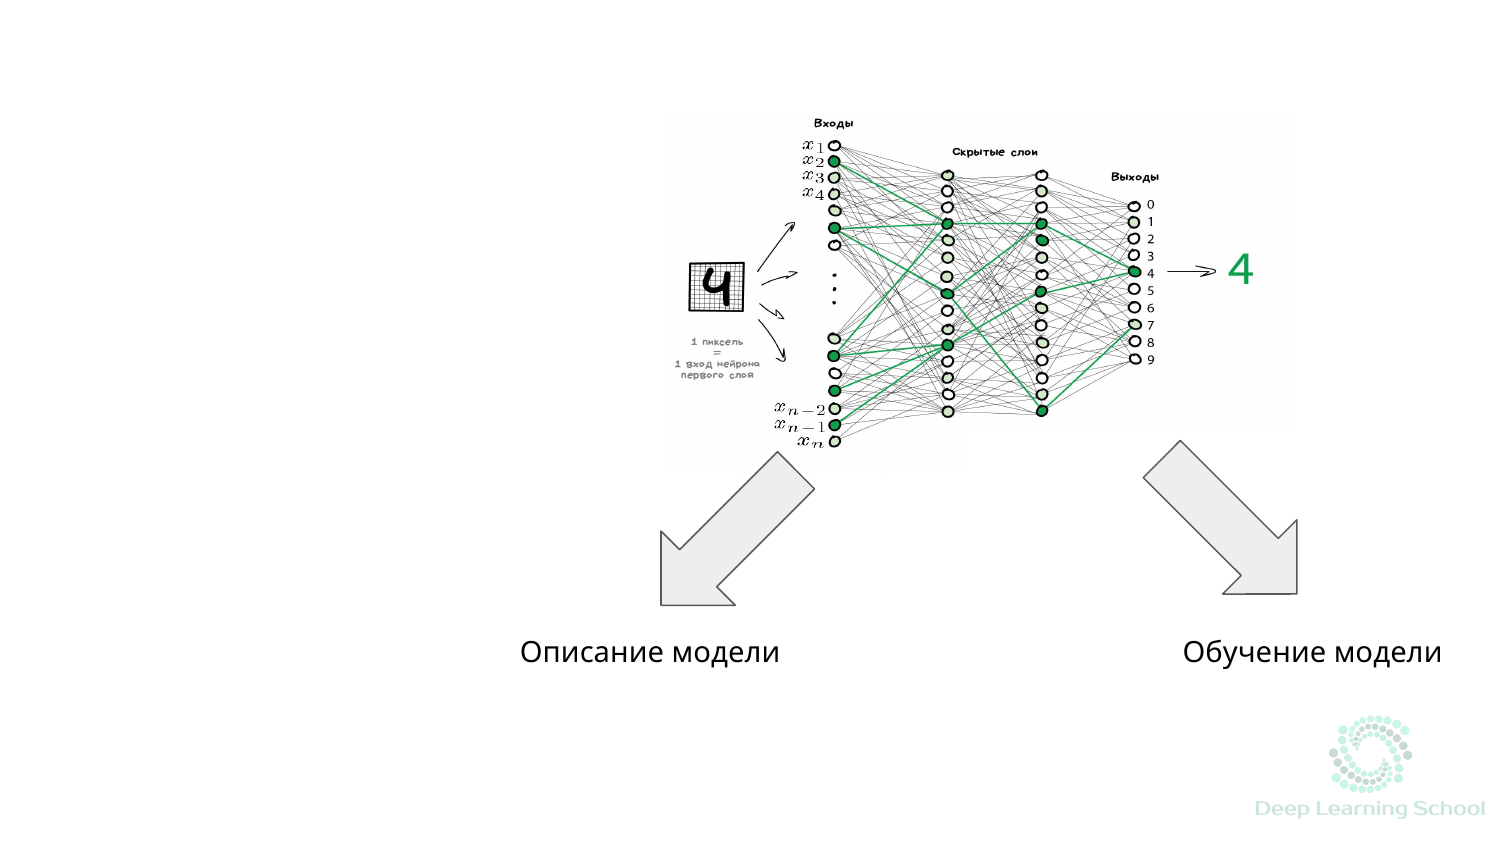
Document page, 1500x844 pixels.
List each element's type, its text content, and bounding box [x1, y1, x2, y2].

text_box Описание модели [462, 617, 839, 731]
text_box [1147, 482, 1297, 595]
text_box [661, 482, 815, 606]
picture [1242, 695, 1499, 844]
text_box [665, 114, 1335, 474]
text_box Обучение модели [1124, 617, 1500, 731]
